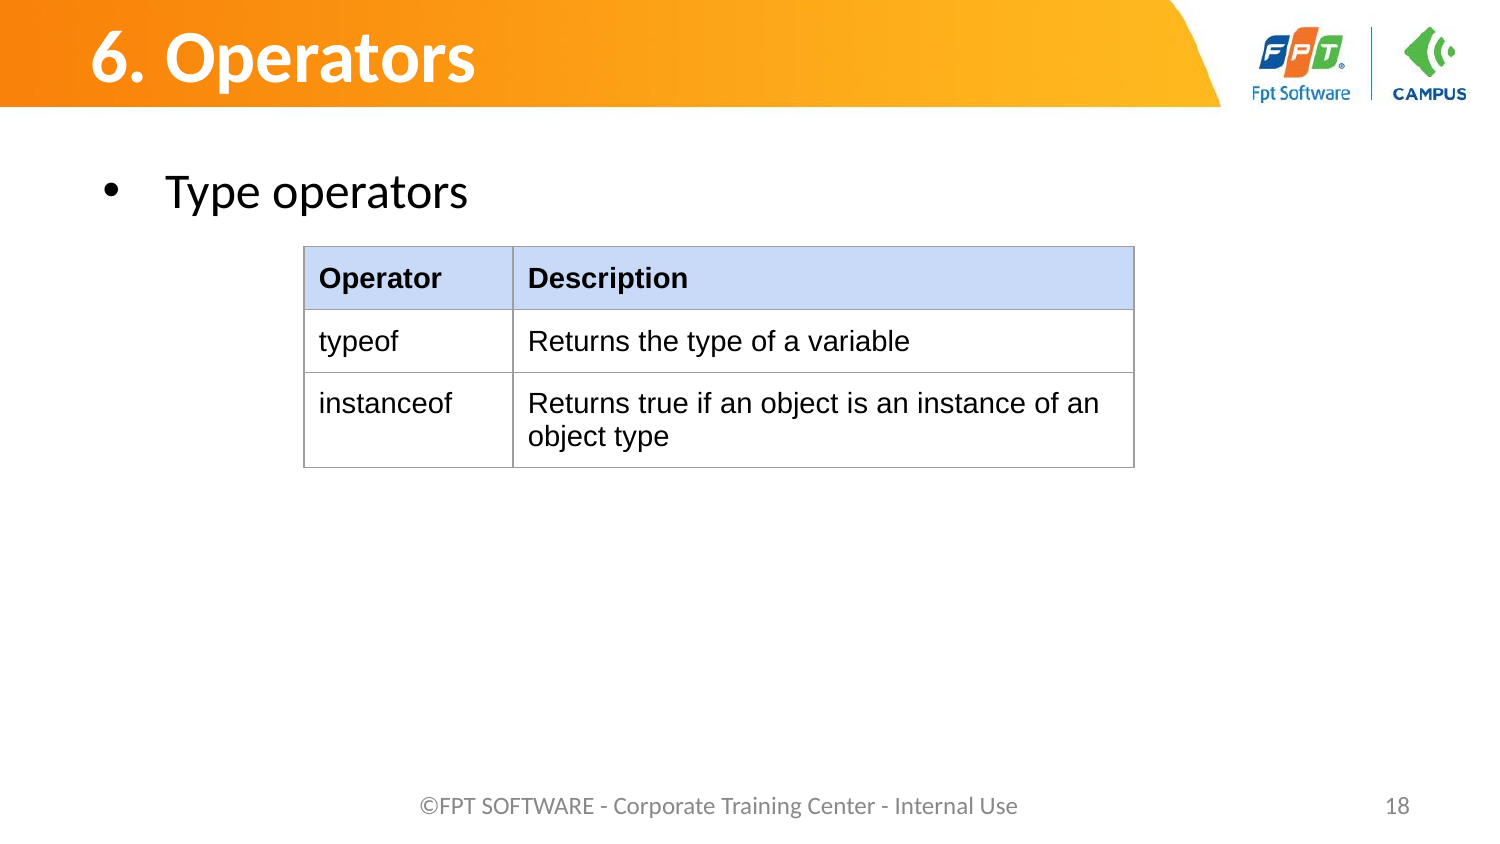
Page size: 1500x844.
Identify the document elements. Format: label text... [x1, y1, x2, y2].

footer ©FPT SOFTWARE - Corporate Training Center - Internal Use [395, 782, 1043, 827]
picture [0, 0, 1500, 844]
table_cell typeof [305, 310, 512, 372]
title 6. Operators [75, 0, 1176, 106]
table_cell instanceof [305, 373, 512, 467]
list Type operators [75, 151, 1425, 754]
table_header Operator [305, 247, 512, 309]
table_cell Returns the type of a variable [514, 310, 1133, 372]
table_cell Returns true if an object is an instance of an object type [514, 373, 1133, 467]
table_header Description [514, 247, 1133, 309]
slide_number ‹#› [1074, 782, 1425, 827]
